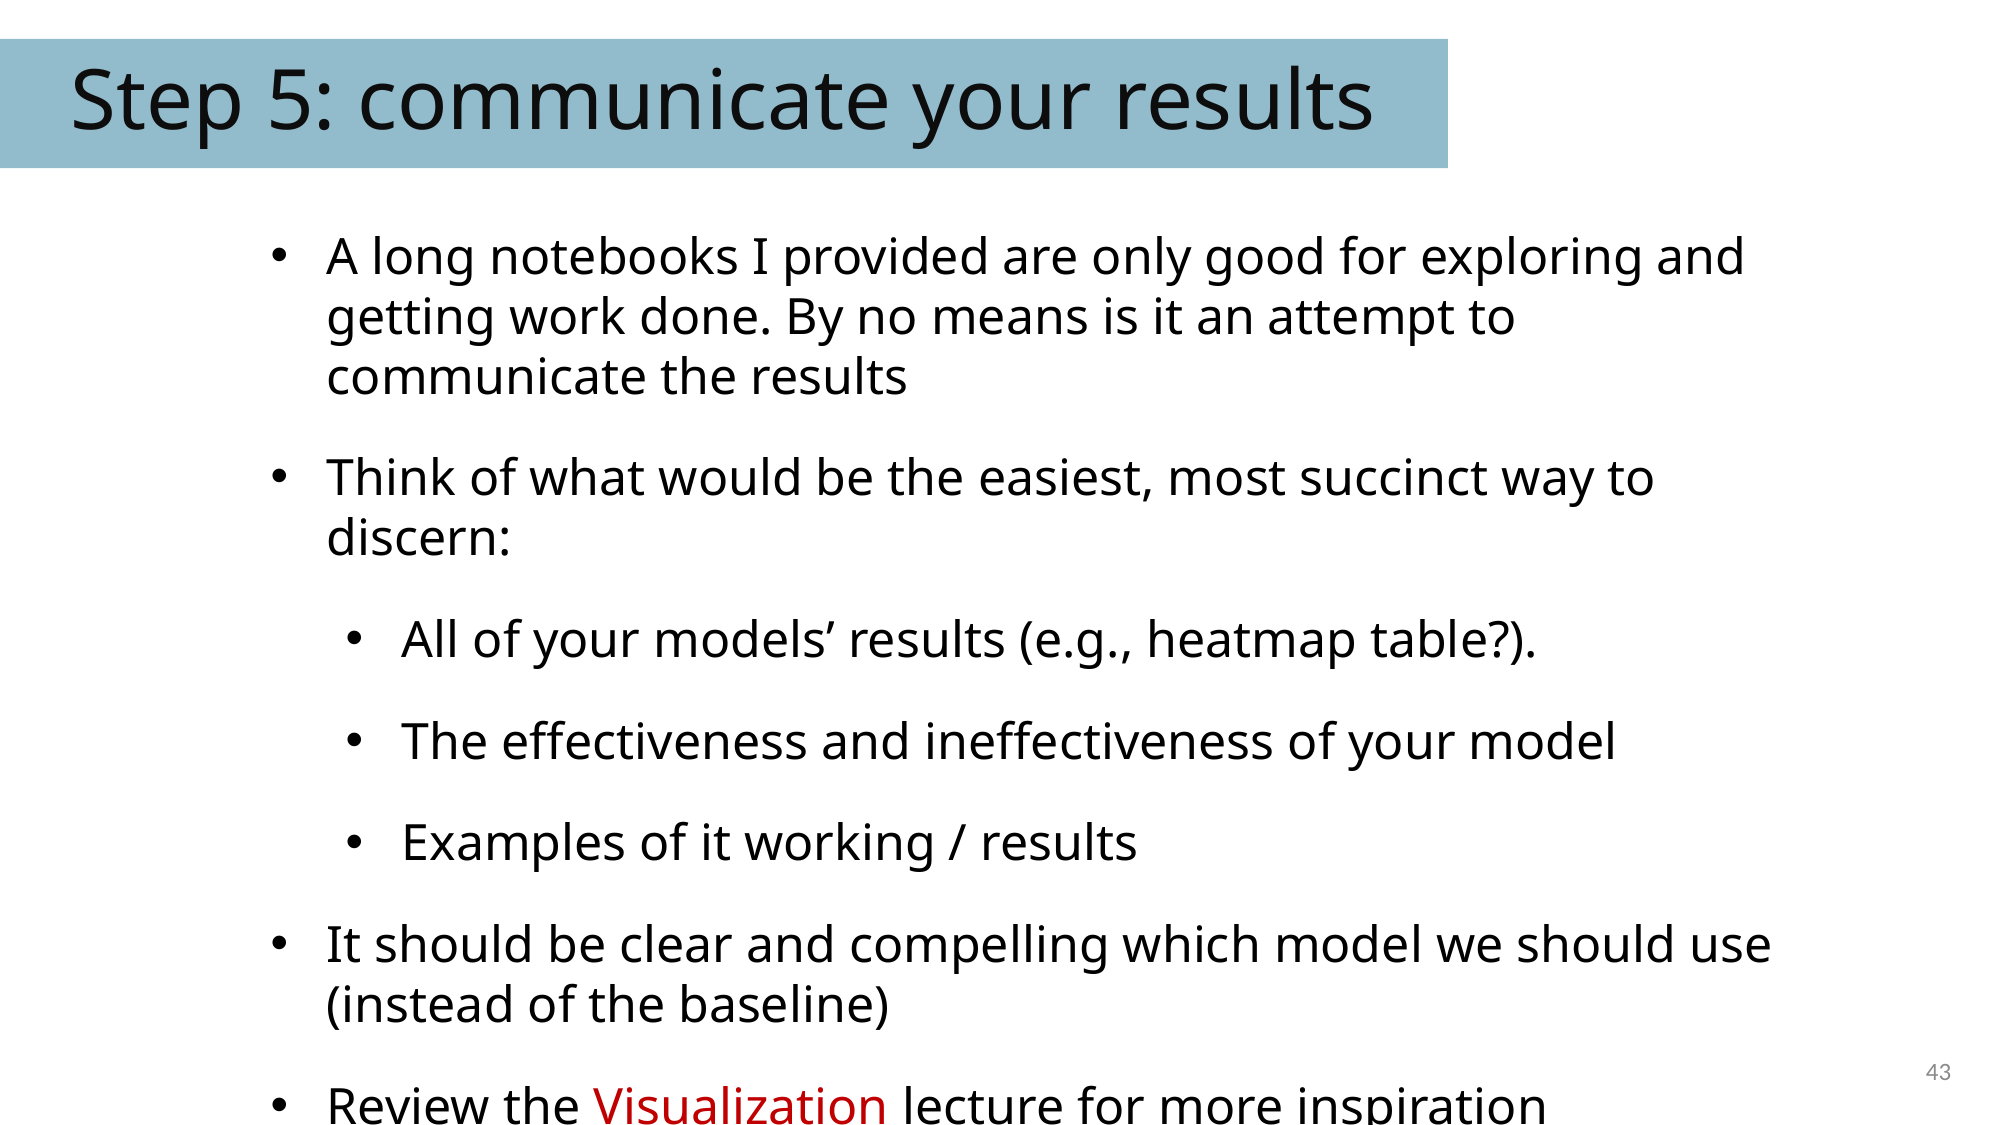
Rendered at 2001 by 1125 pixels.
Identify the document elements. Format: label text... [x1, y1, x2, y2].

text_box A long notebooks I provided are only good for exploring and getting work done. By no means is it an attempt to communicate the results Think of what would be the easiest, most succinct way to discern: All of your models’ results (e.g., heatmap table?). The effectiveness and ineffectiveness of your model Examples of it working / results It should be clear and compelling which model we should use (instead of the baseline) Review the Visualization lecture for more inspiration [255, 216, 1844, 1125]
slide_number 43 [1844, 1040, 1967, 1101]
text_box Step 5: communicate your results [0, 38, 1448, 169]
